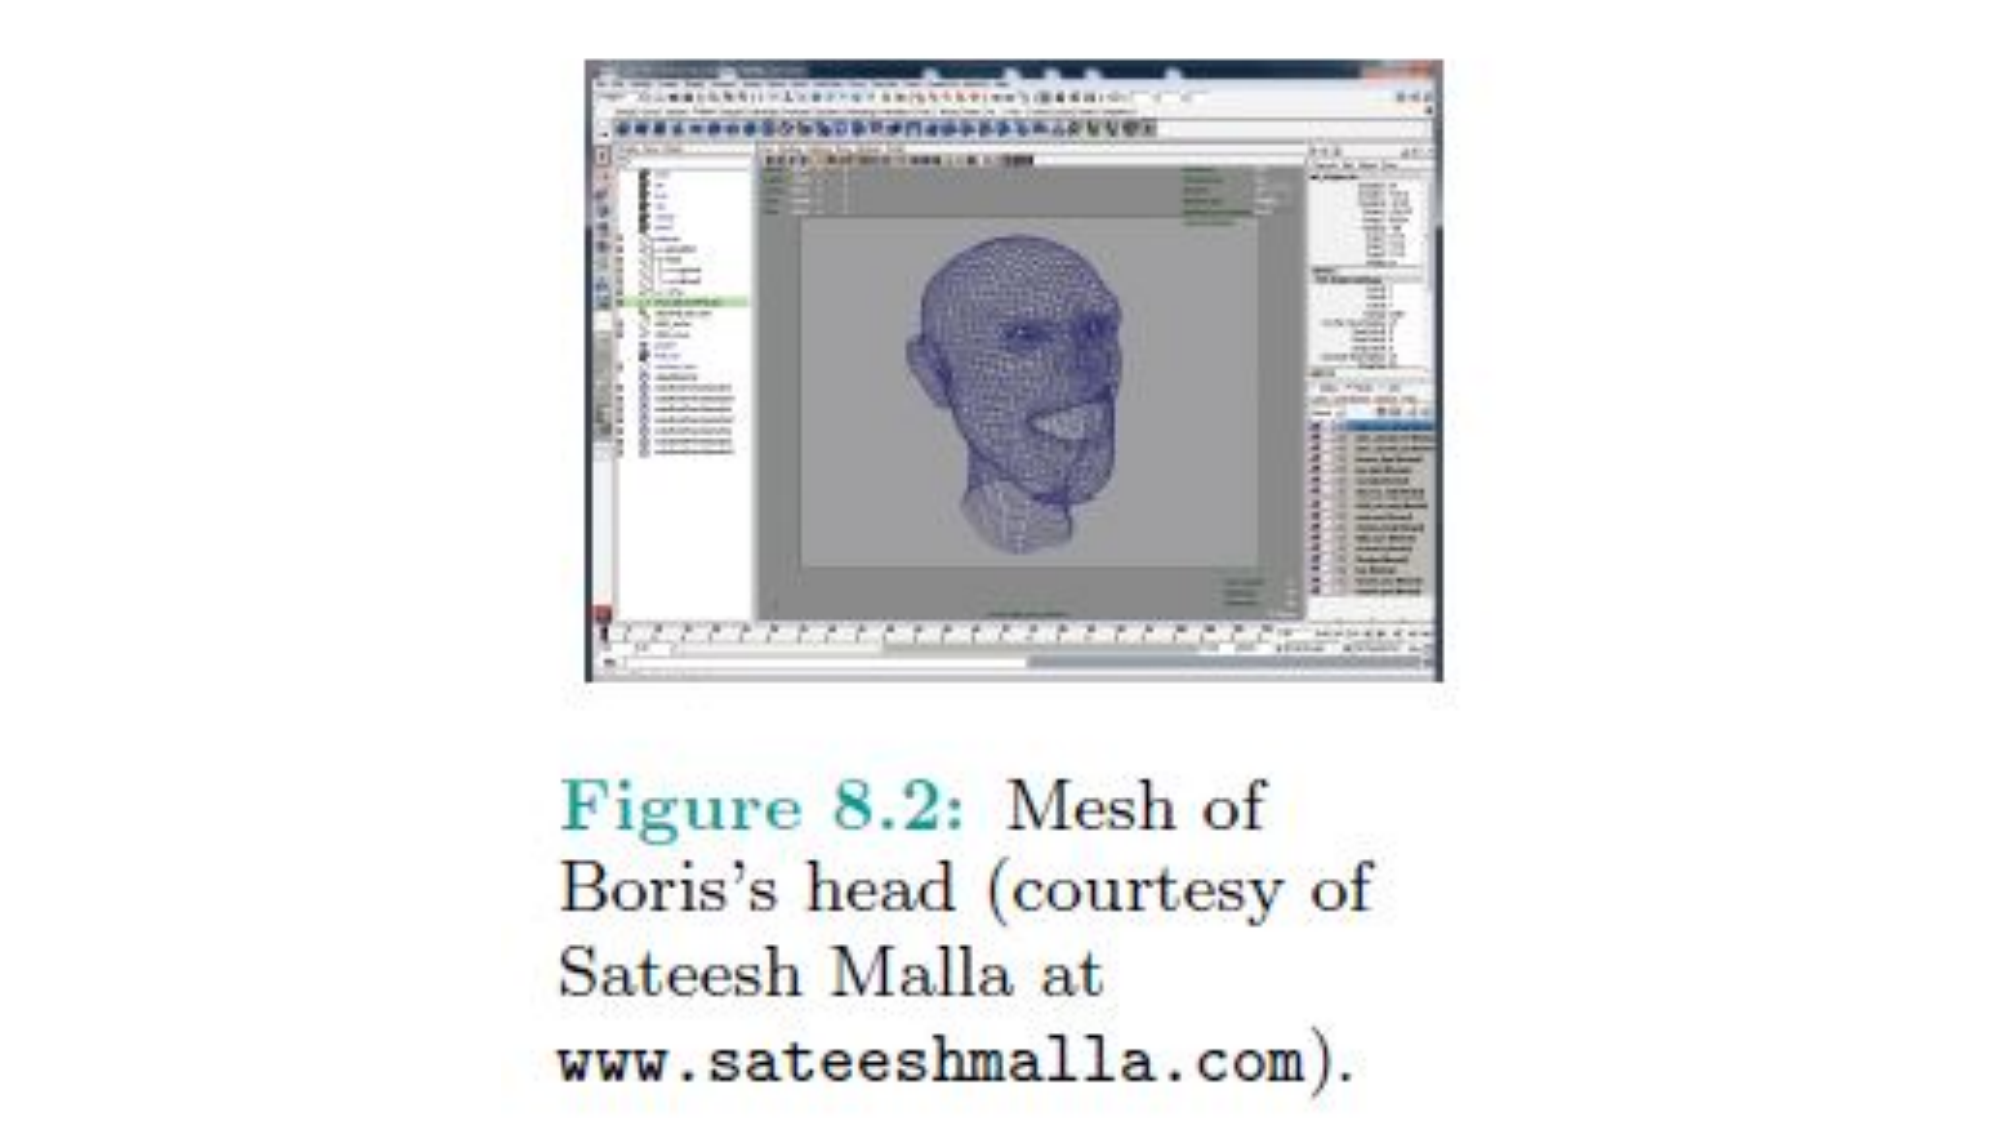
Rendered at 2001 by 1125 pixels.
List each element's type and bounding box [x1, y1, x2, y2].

picture [501, 0, 1499, 1125]
